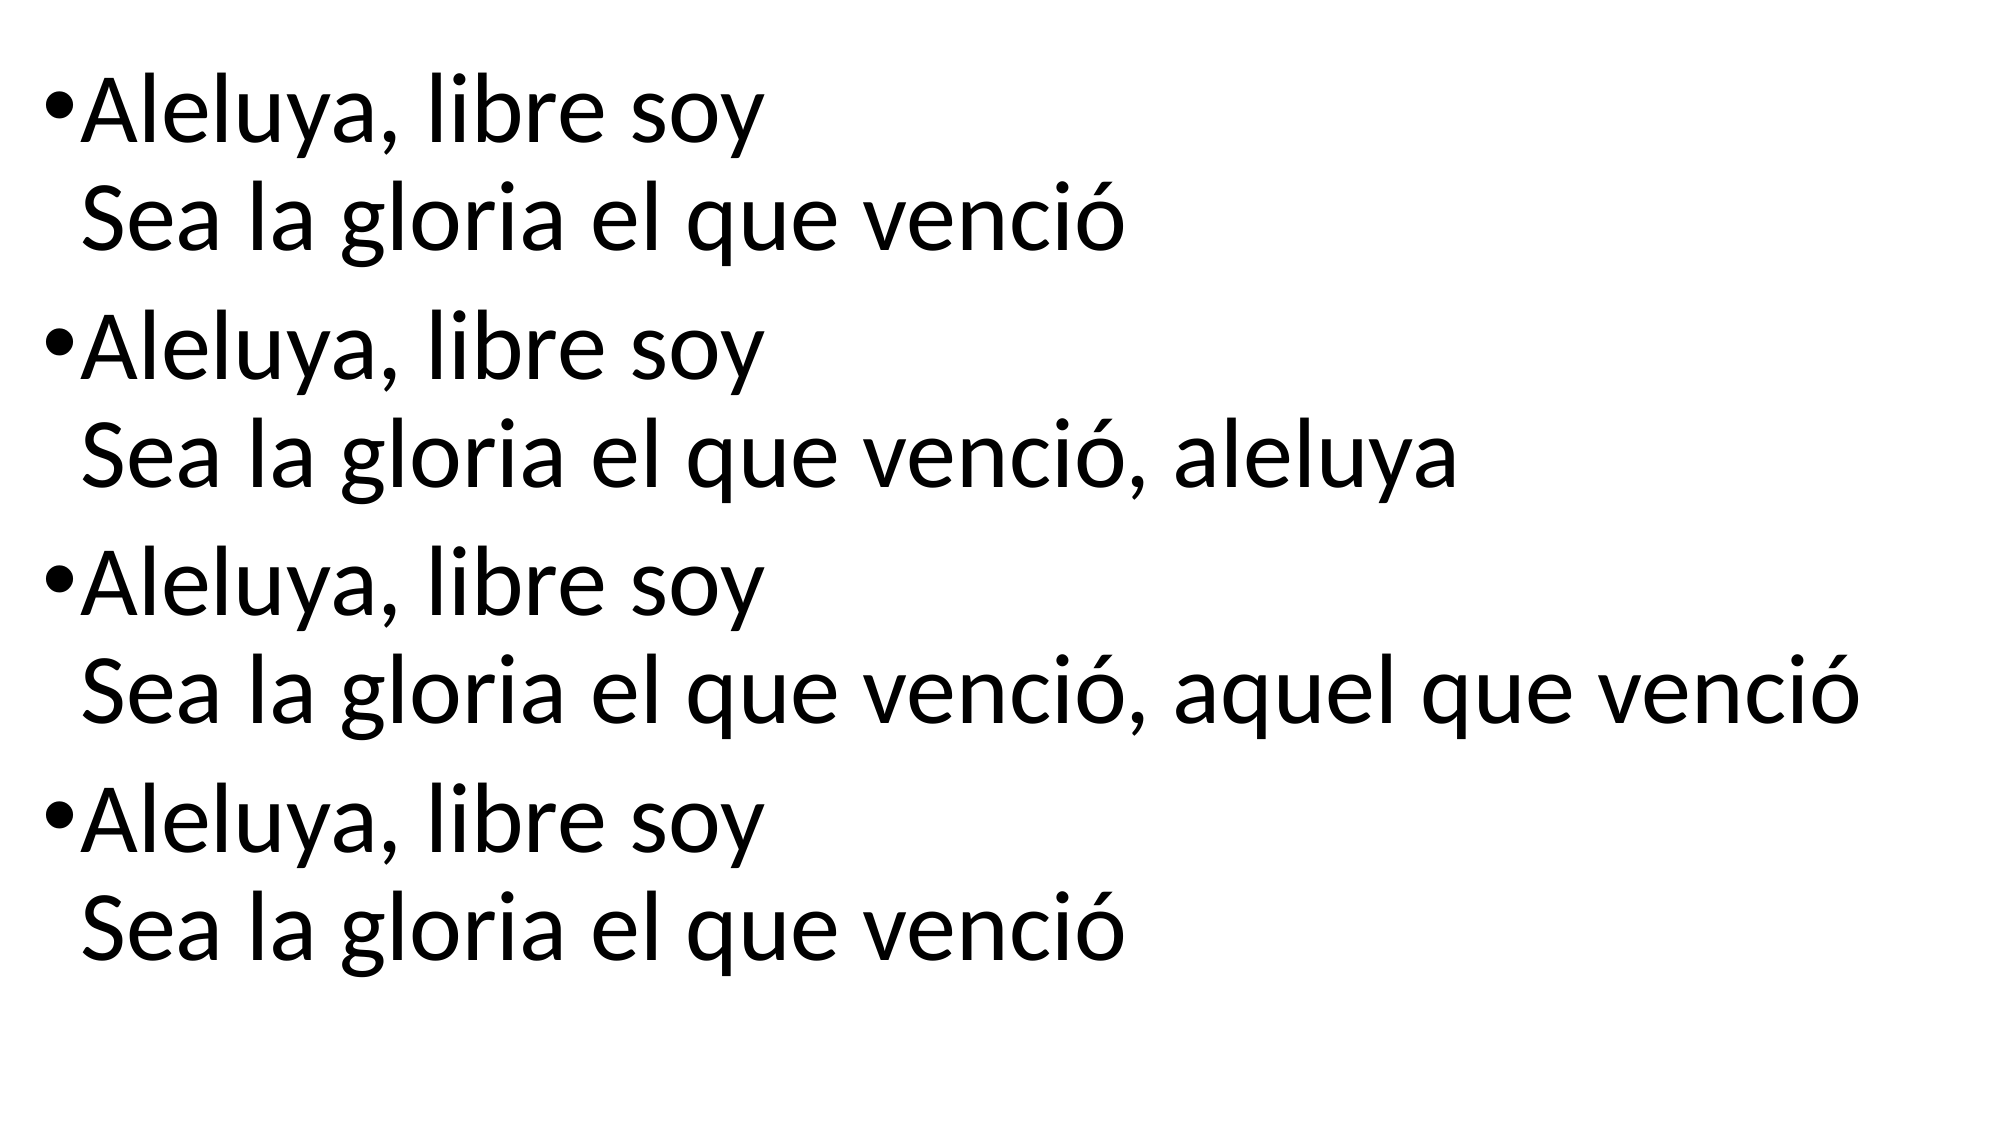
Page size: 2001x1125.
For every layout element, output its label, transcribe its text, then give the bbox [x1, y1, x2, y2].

list Aleluya, libre soy Sea la gloria el que venció Aleluya, libre soy Sea la gloria el que venció, aleluya Aleluya, libre soy Sea la gloria el que venció, aquel que venció Aleluya, libre soy Sea la gloria el que venció [27, 48, 1953, 1057]
